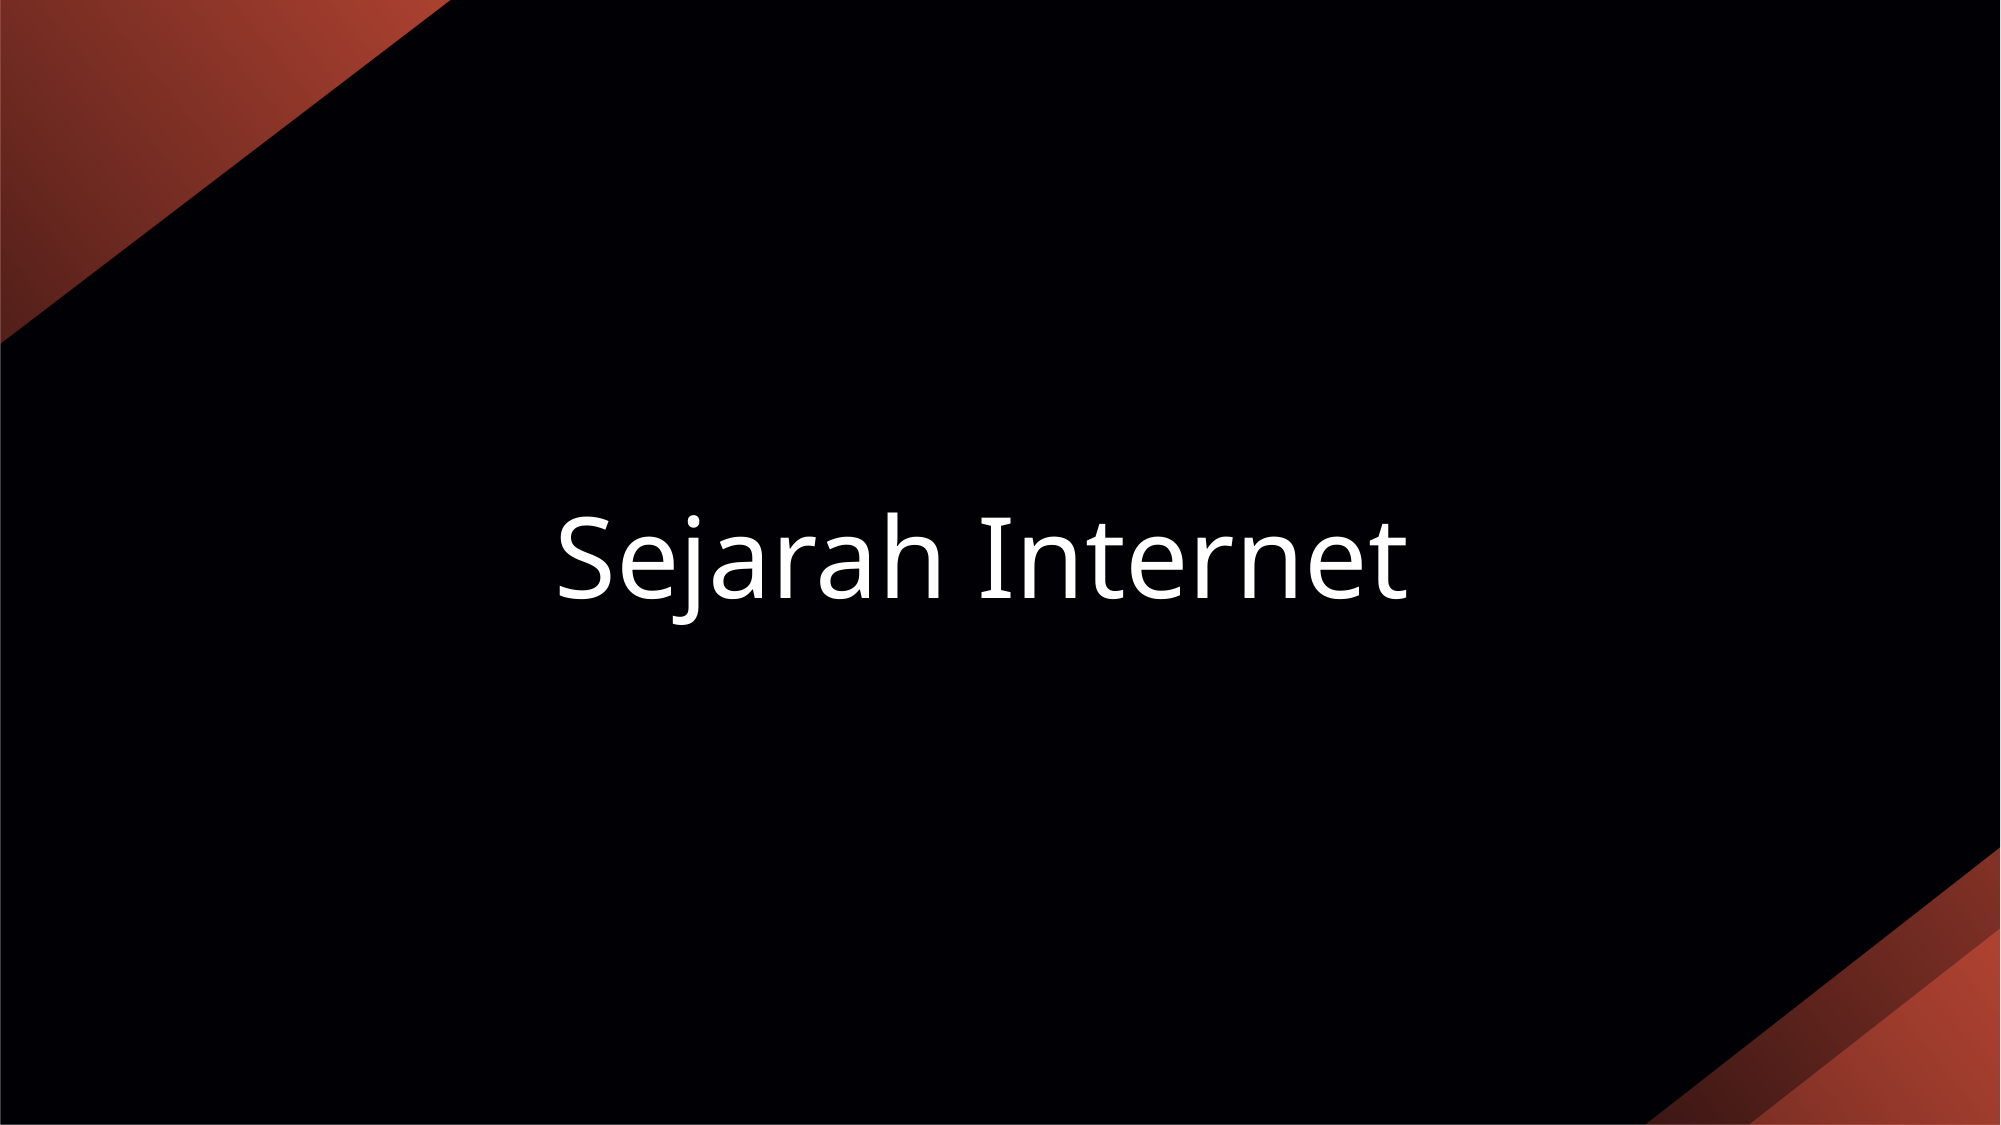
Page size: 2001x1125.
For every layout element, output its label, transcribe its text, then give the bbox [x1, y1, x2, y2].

text_box Sejarah Internet [539, 493, 1653, 630]
picture [0, 0, 2001, 1125]
